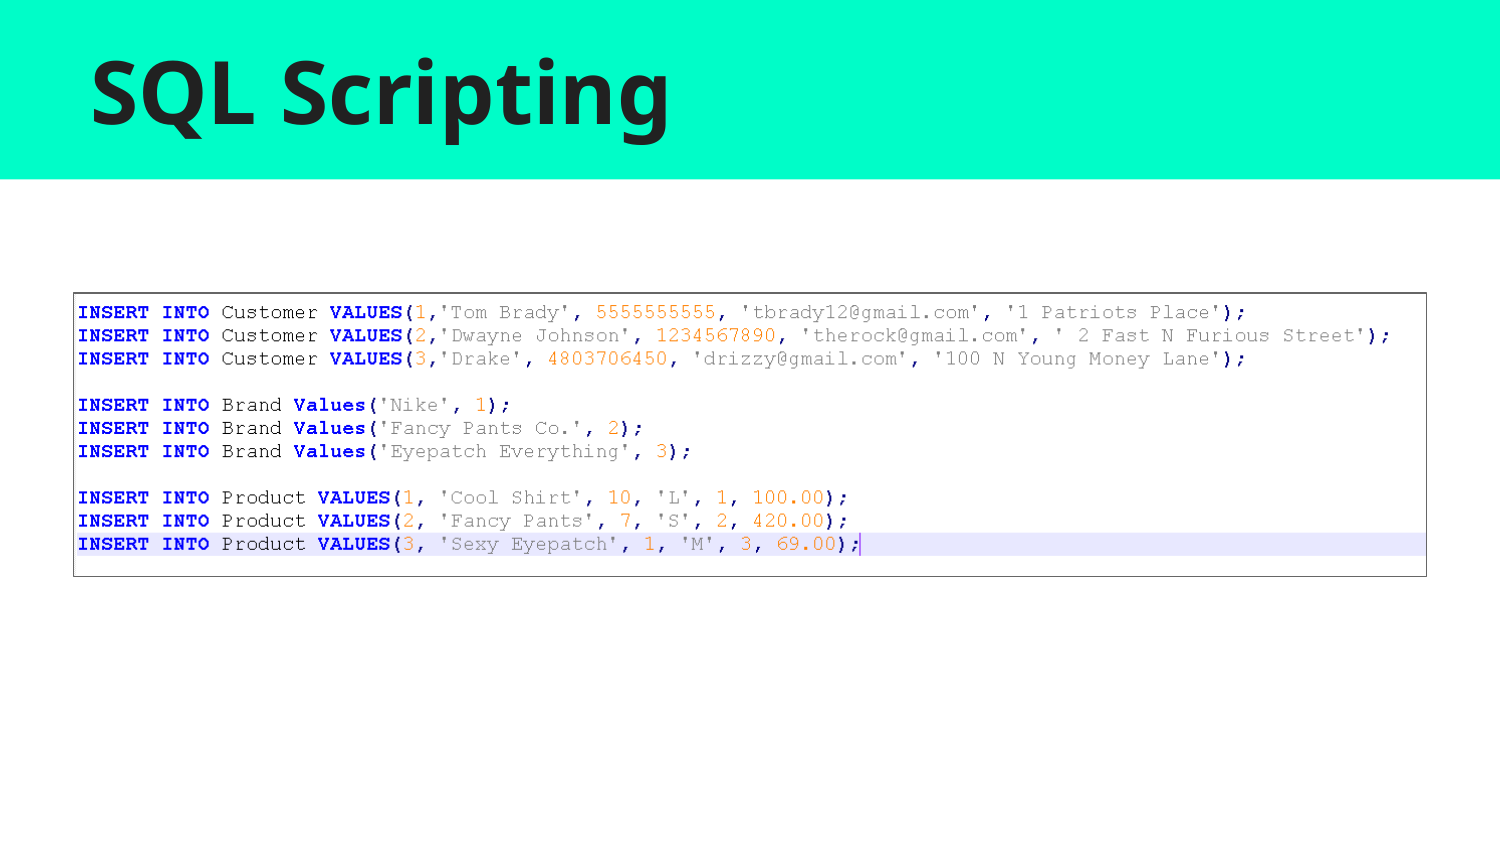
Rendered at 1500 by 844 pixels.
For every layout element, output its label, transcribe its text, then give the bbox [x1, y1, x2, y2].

title SQL Scripting [0, 0, 1500, 180]
picture [73, 293, 1426, 576]
